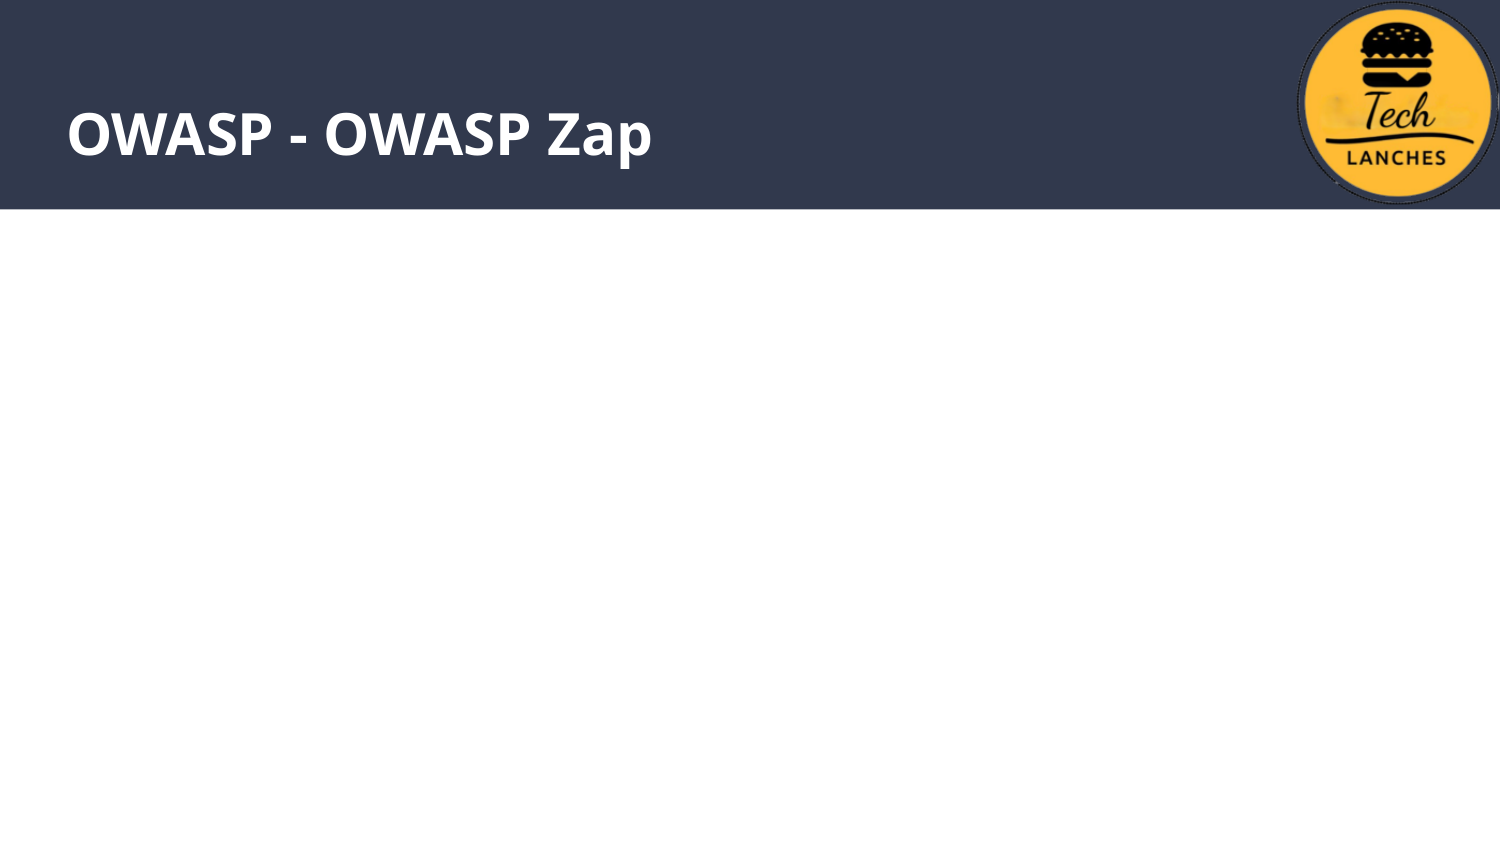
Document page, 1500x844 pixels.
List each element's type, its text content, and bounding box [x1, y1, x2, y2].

picture [1294, 0, 1500, 206]
title OWASP - OWASP Zap [51, 82, 1289, 185]
